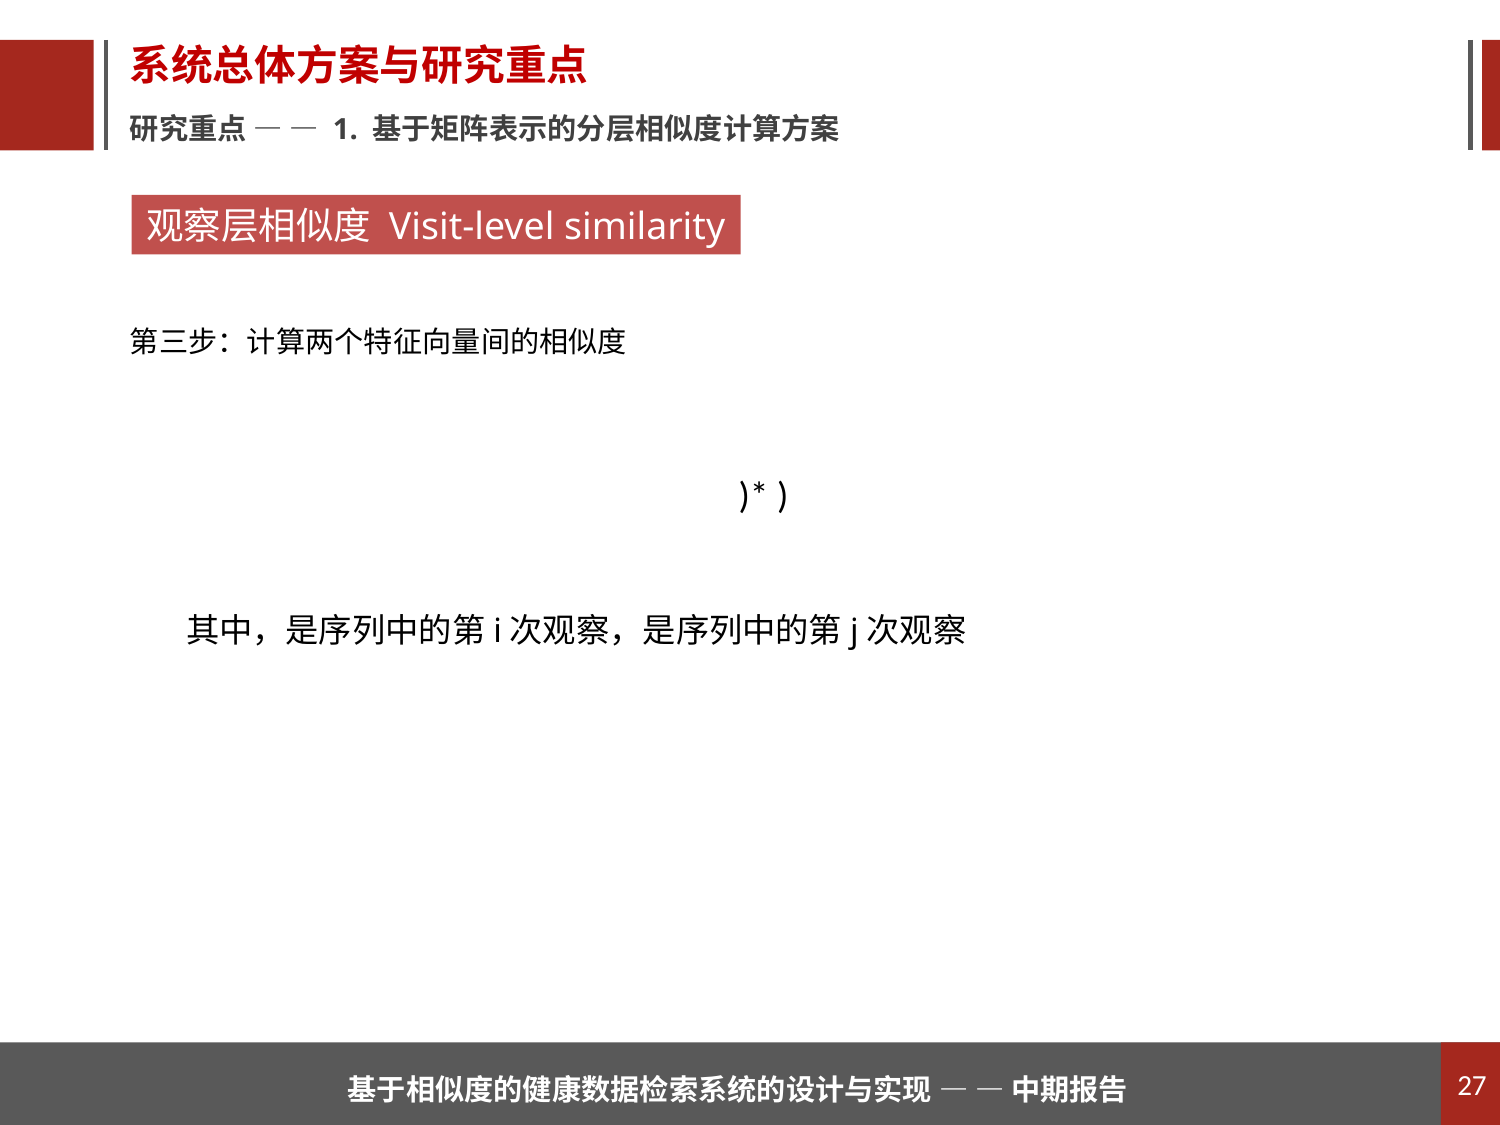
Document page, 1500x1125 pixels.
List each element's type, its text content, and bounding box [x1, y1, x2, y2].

text_box 研究重点 — — 1. 基于矩阵表示的分层相似度计算方案 [115, 102, 892, 153]
text_box 系统总体方案与研究重点 [129, 38, 589, 90]
text_box 第三步：计算两个特征向量间的相似度 [115, 315, 990, 366]
text_box 观察层相似度 Visit-level similarity [131, 194, 741, 255]
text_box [0, 39, 106, 151]
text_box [1470, 39, 1500, 151]
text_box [0, 1042, 1500, 1125]
text_box [75, 26, 648, 151]
